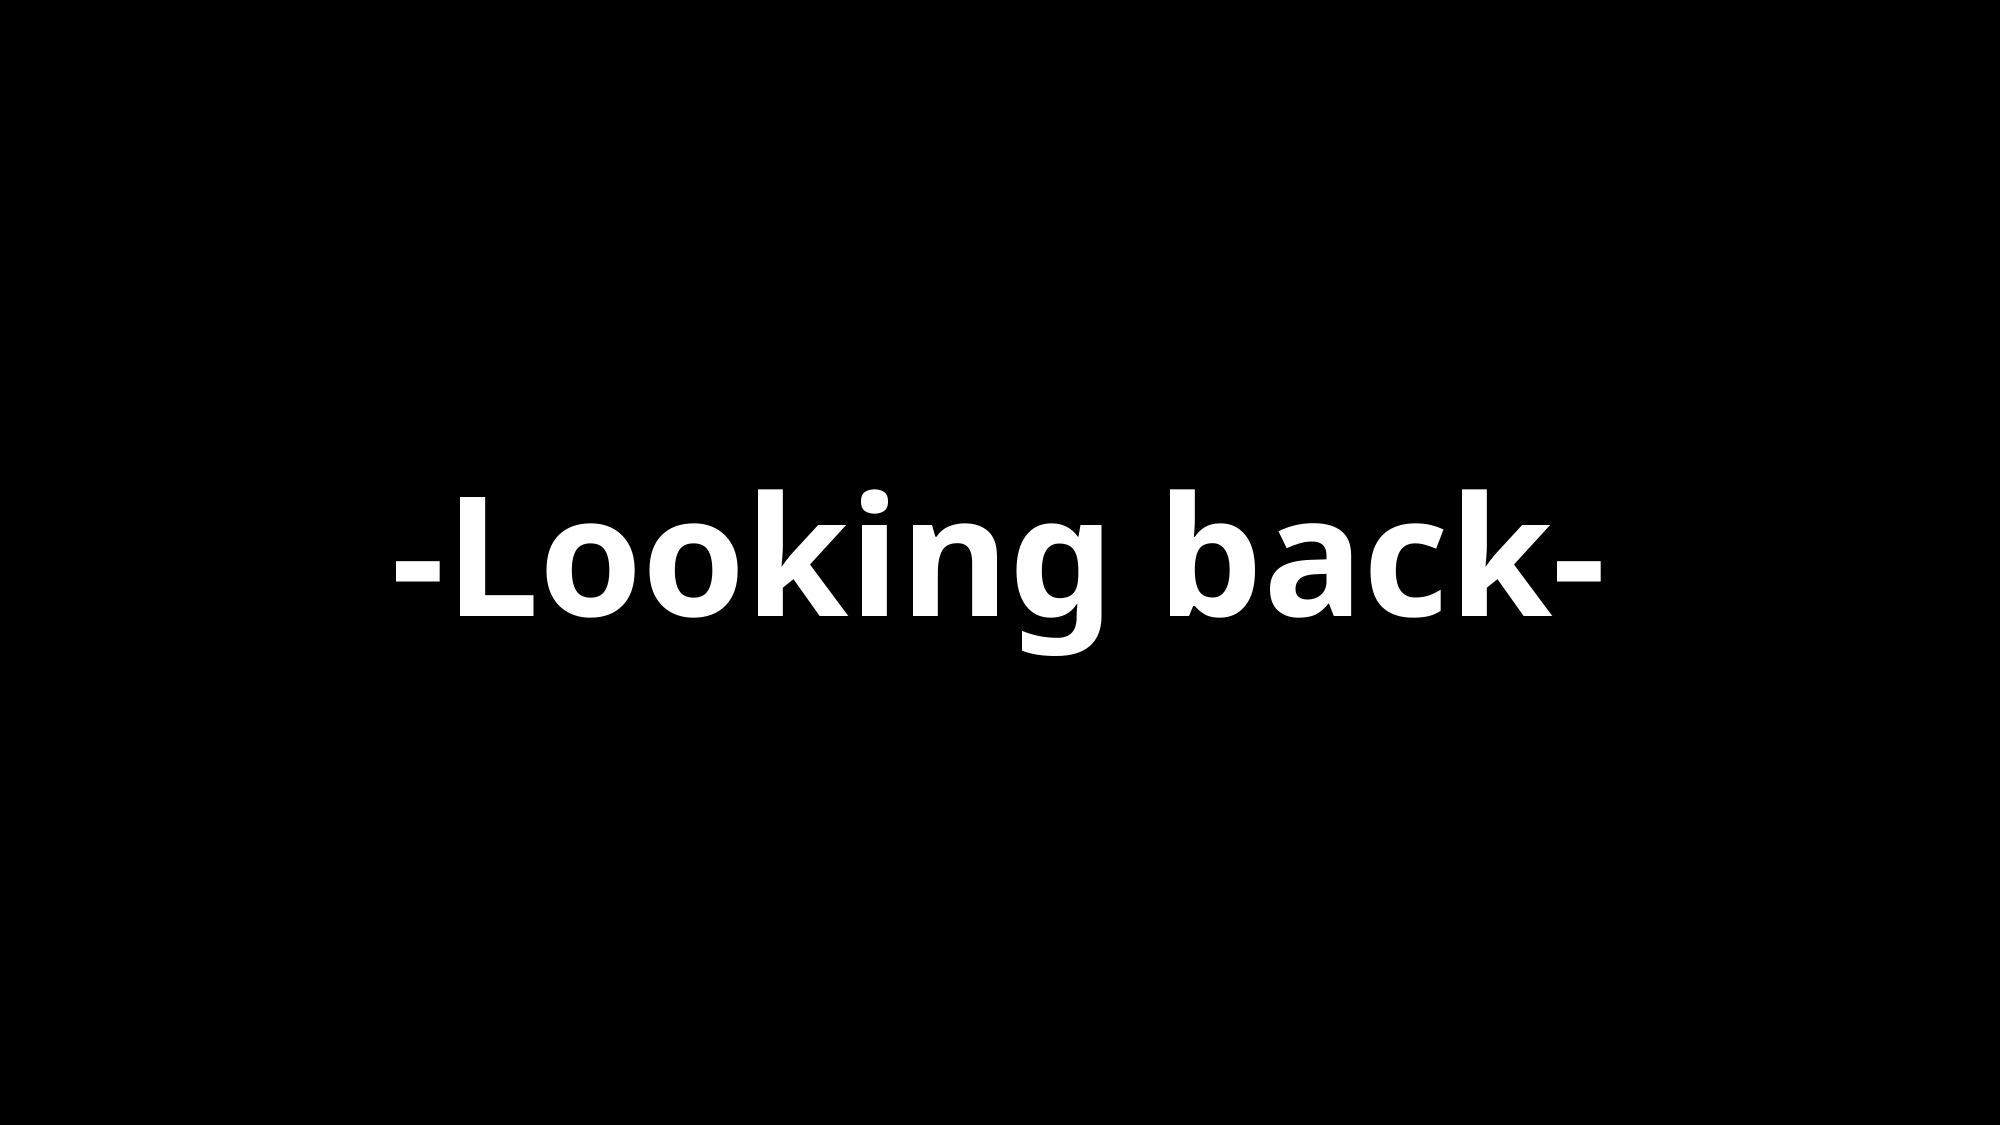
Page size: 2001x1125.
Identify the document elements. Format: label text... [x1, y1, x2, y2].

title -Looking back- [137, 453, 1863, 672]
